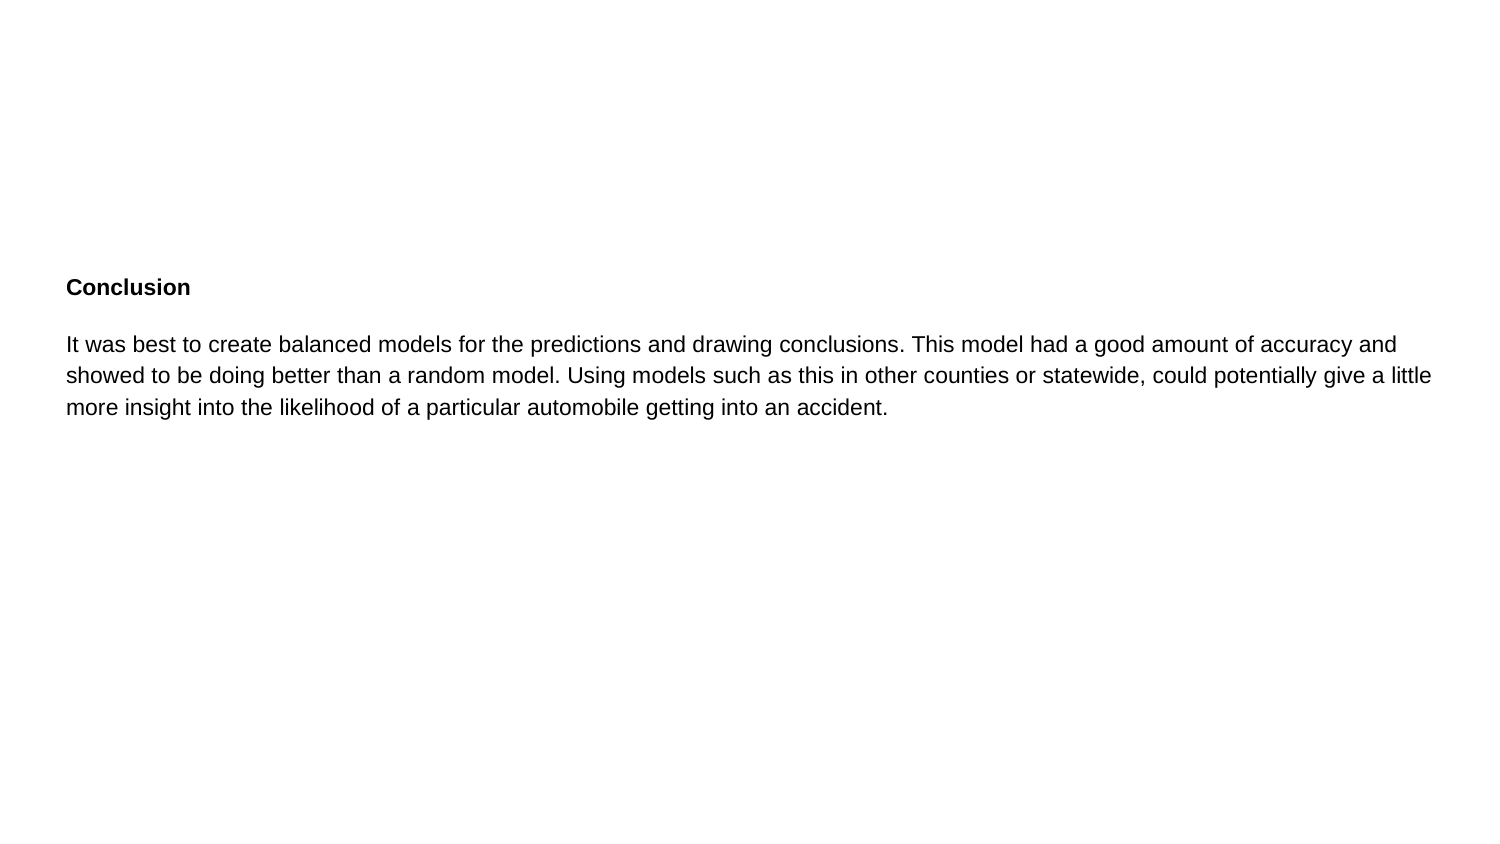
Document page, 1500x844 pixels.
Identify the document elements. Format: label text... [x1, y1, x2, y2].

list Conclusion It was best to create balanced models for the predictions and drawing conclusions. This model had a good amount of accuracy and showed to be doing better than a random model. Using models such as this in other counties or statewide, could potentially give a little more insight into the likelihood of a particular automobile getting into an accident. [51, 189, 1449, 750]
